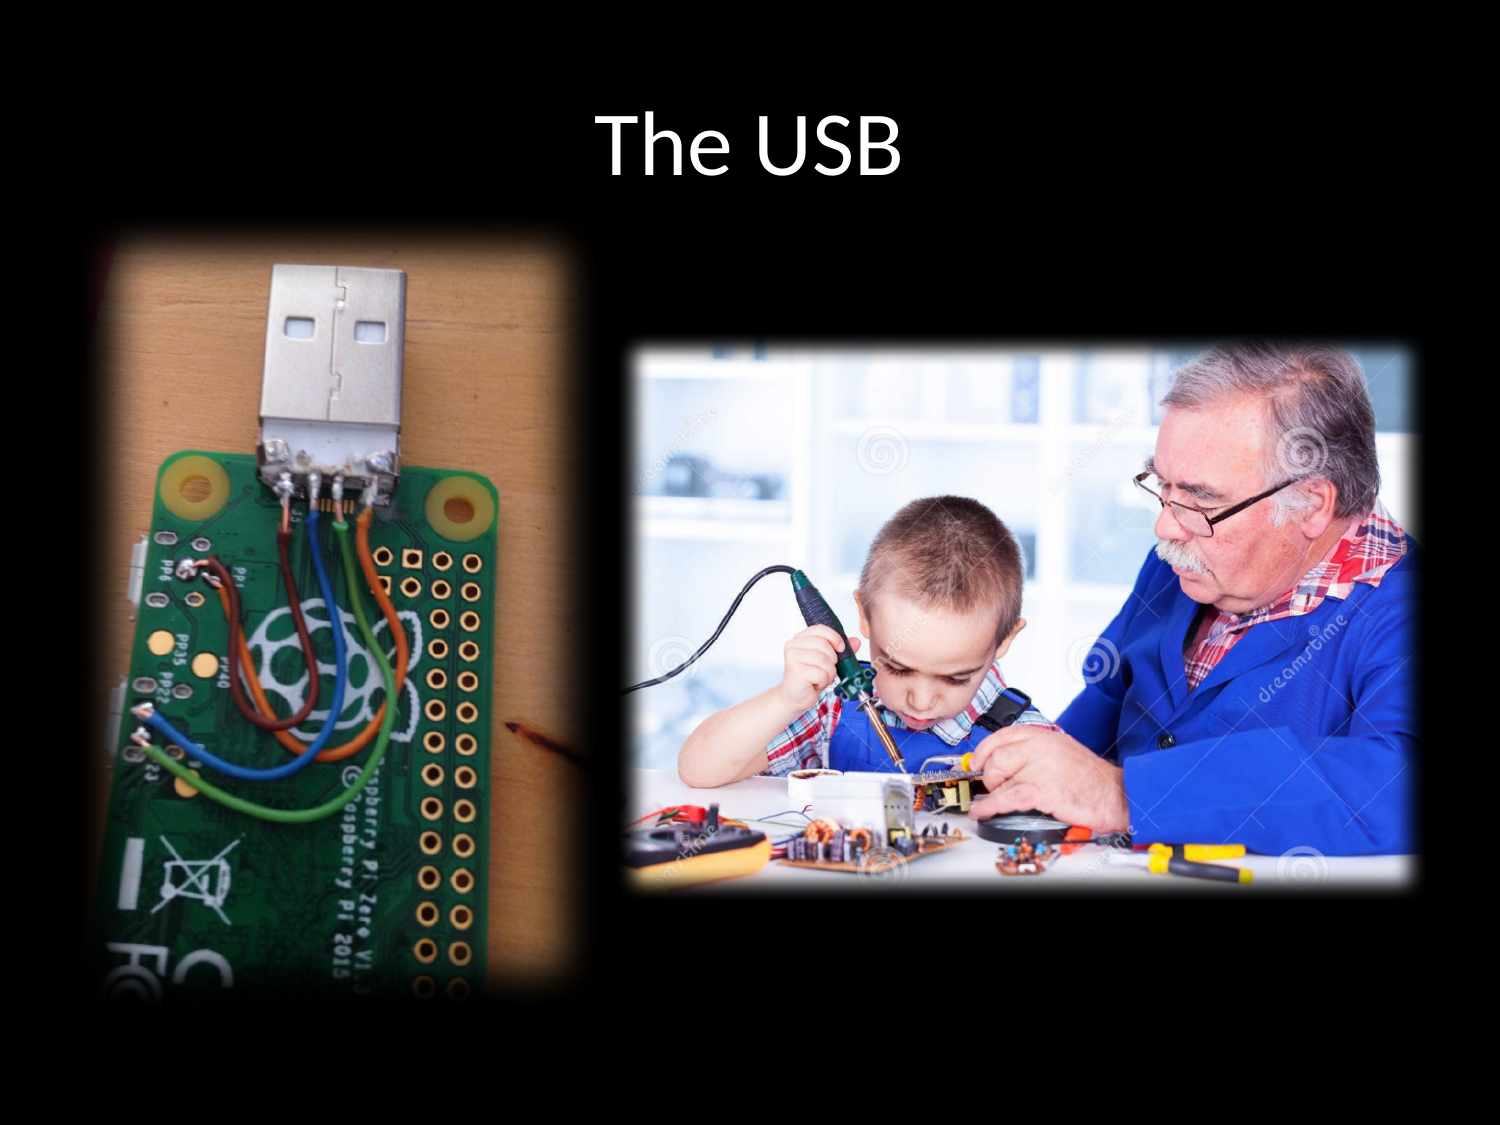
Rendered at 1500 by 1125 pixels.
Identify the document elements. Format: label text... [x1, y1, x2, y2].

picture [616, 330, 1426, 901]
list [74, 210, 601, 1011]
title The USB [75, 45, 1425, 233]
